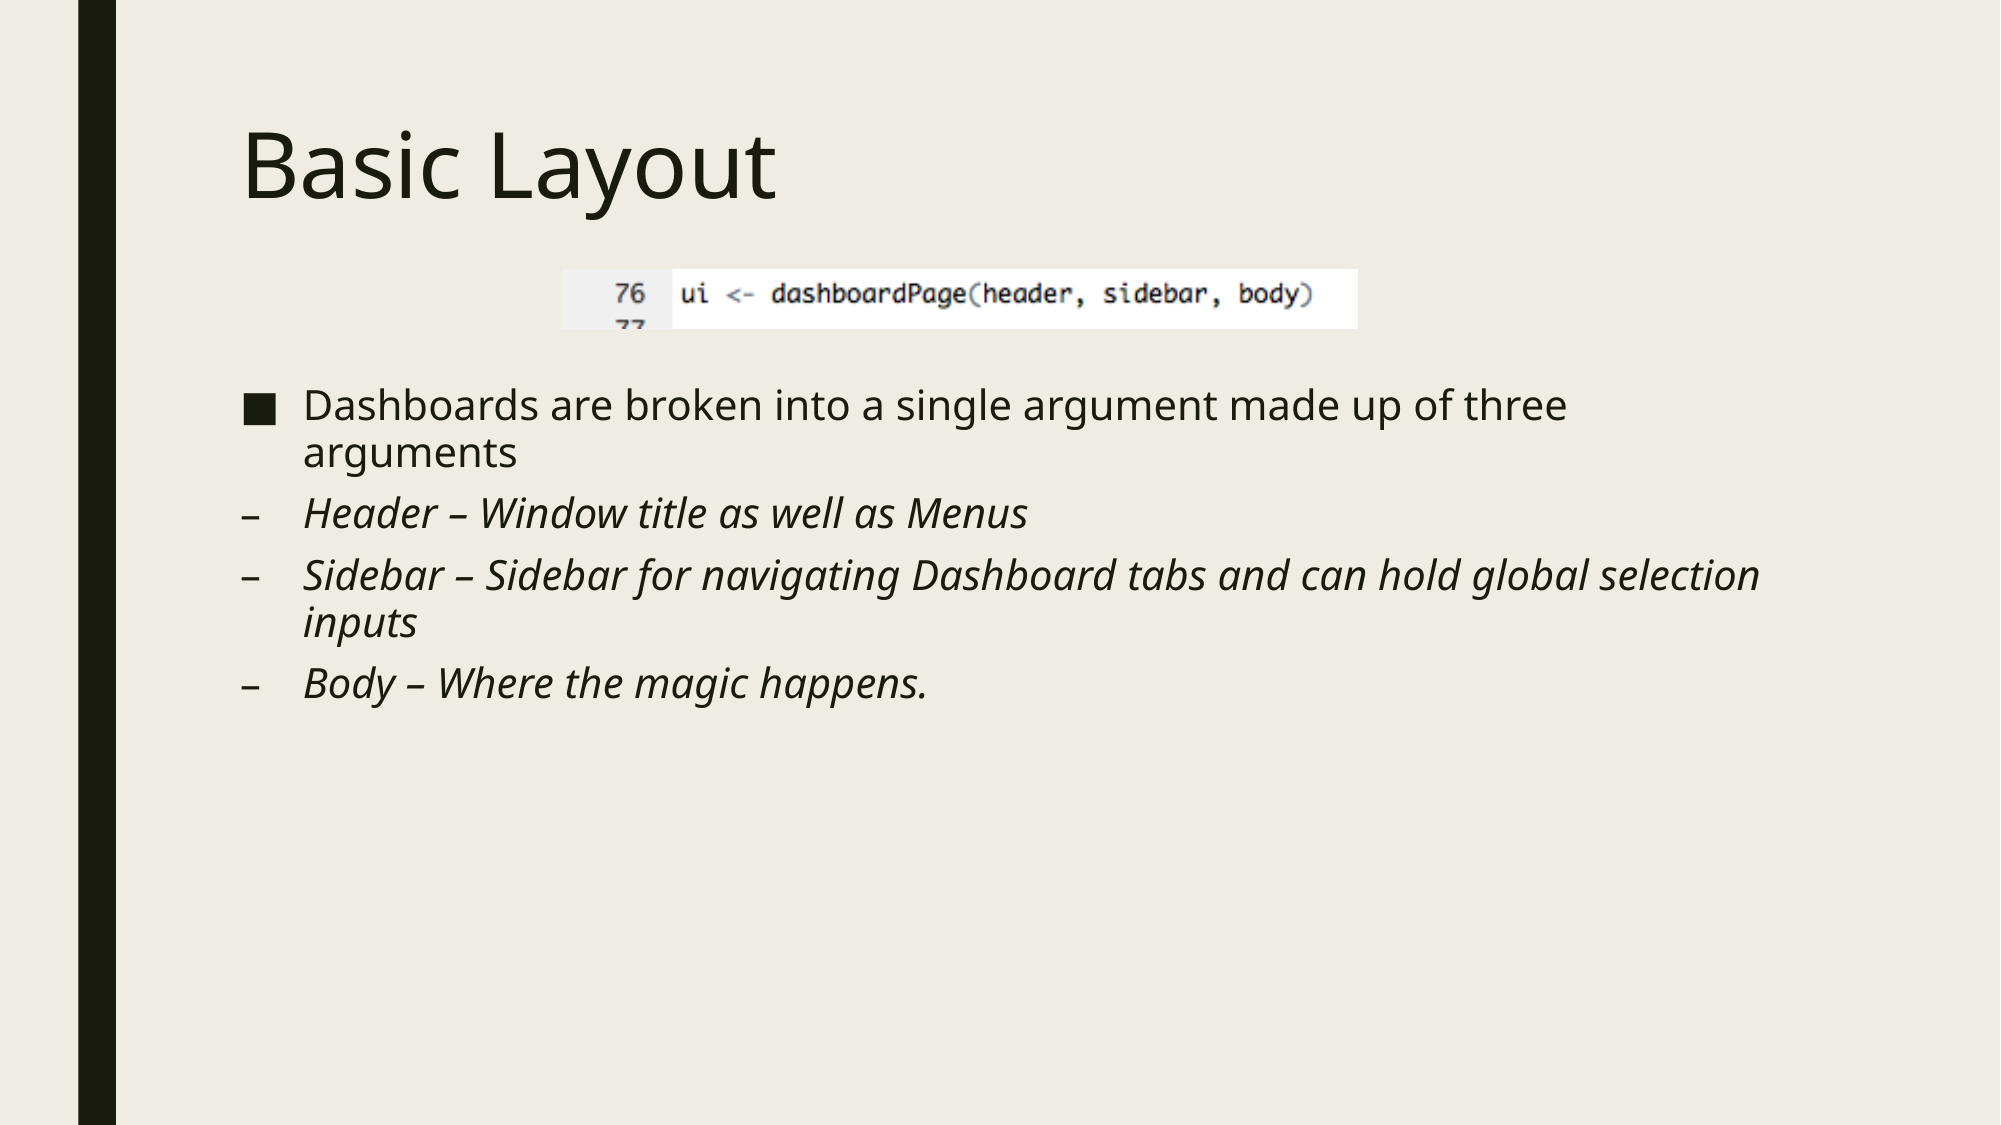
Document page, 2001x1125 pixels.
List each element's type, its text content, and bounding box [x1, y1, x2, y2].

picture [562, 269, 1358, 329]
list Dashboards are broken into a single argument made up of three arguments Header – Window title as well as Menus Sidebar – Sidebar for navigating Dashboard tabs and can hold global selection inputs Body – Where the magic happens. [225, 375, 1800, 963]
title Basic Layout [225, 112, 1800, 357]
